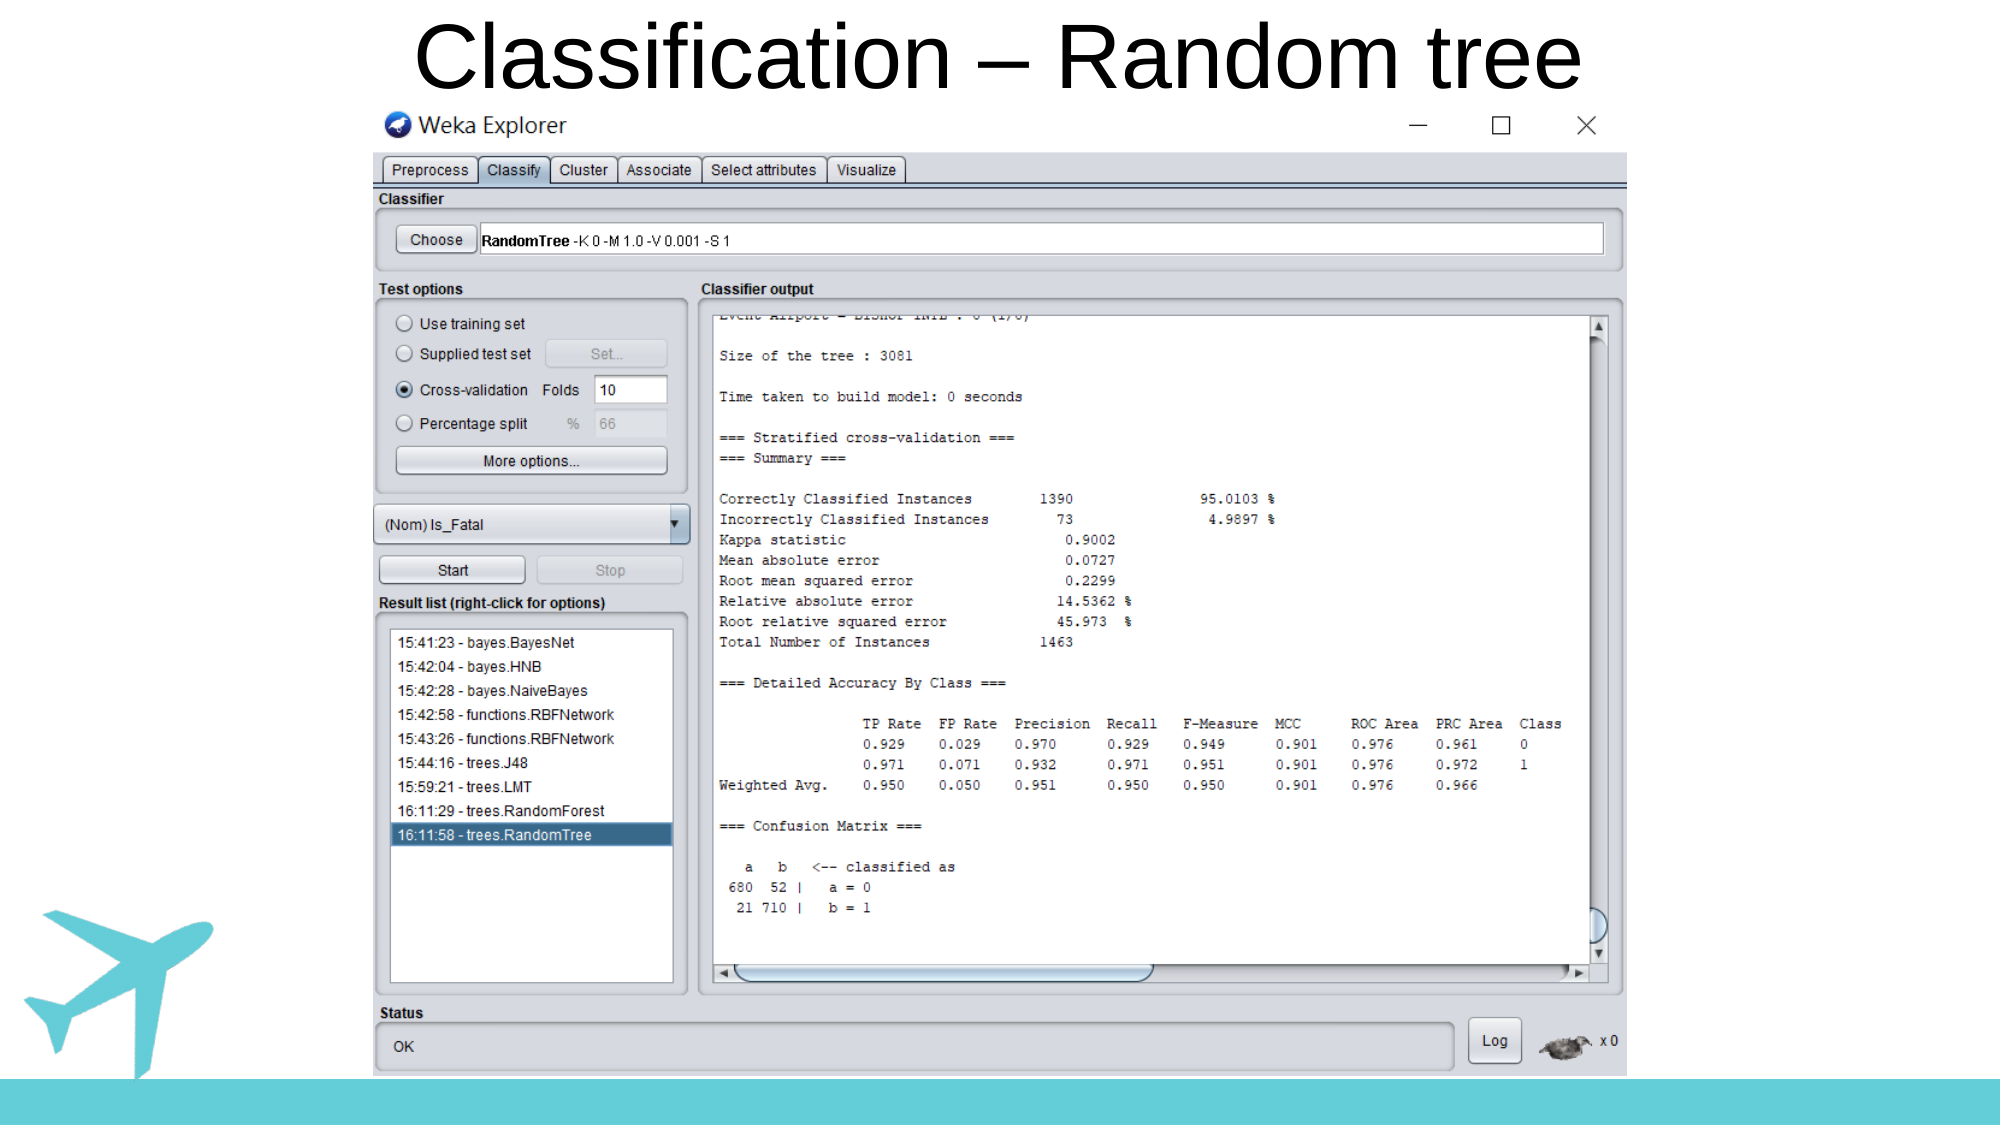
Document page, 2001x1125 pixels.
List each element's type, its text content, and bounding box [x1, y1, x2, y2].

list Classification – Random tree [50, 0, 1950, 119]
picture [0, 843, 260, 1109]
picture [373, 102, 1627, 1077]
